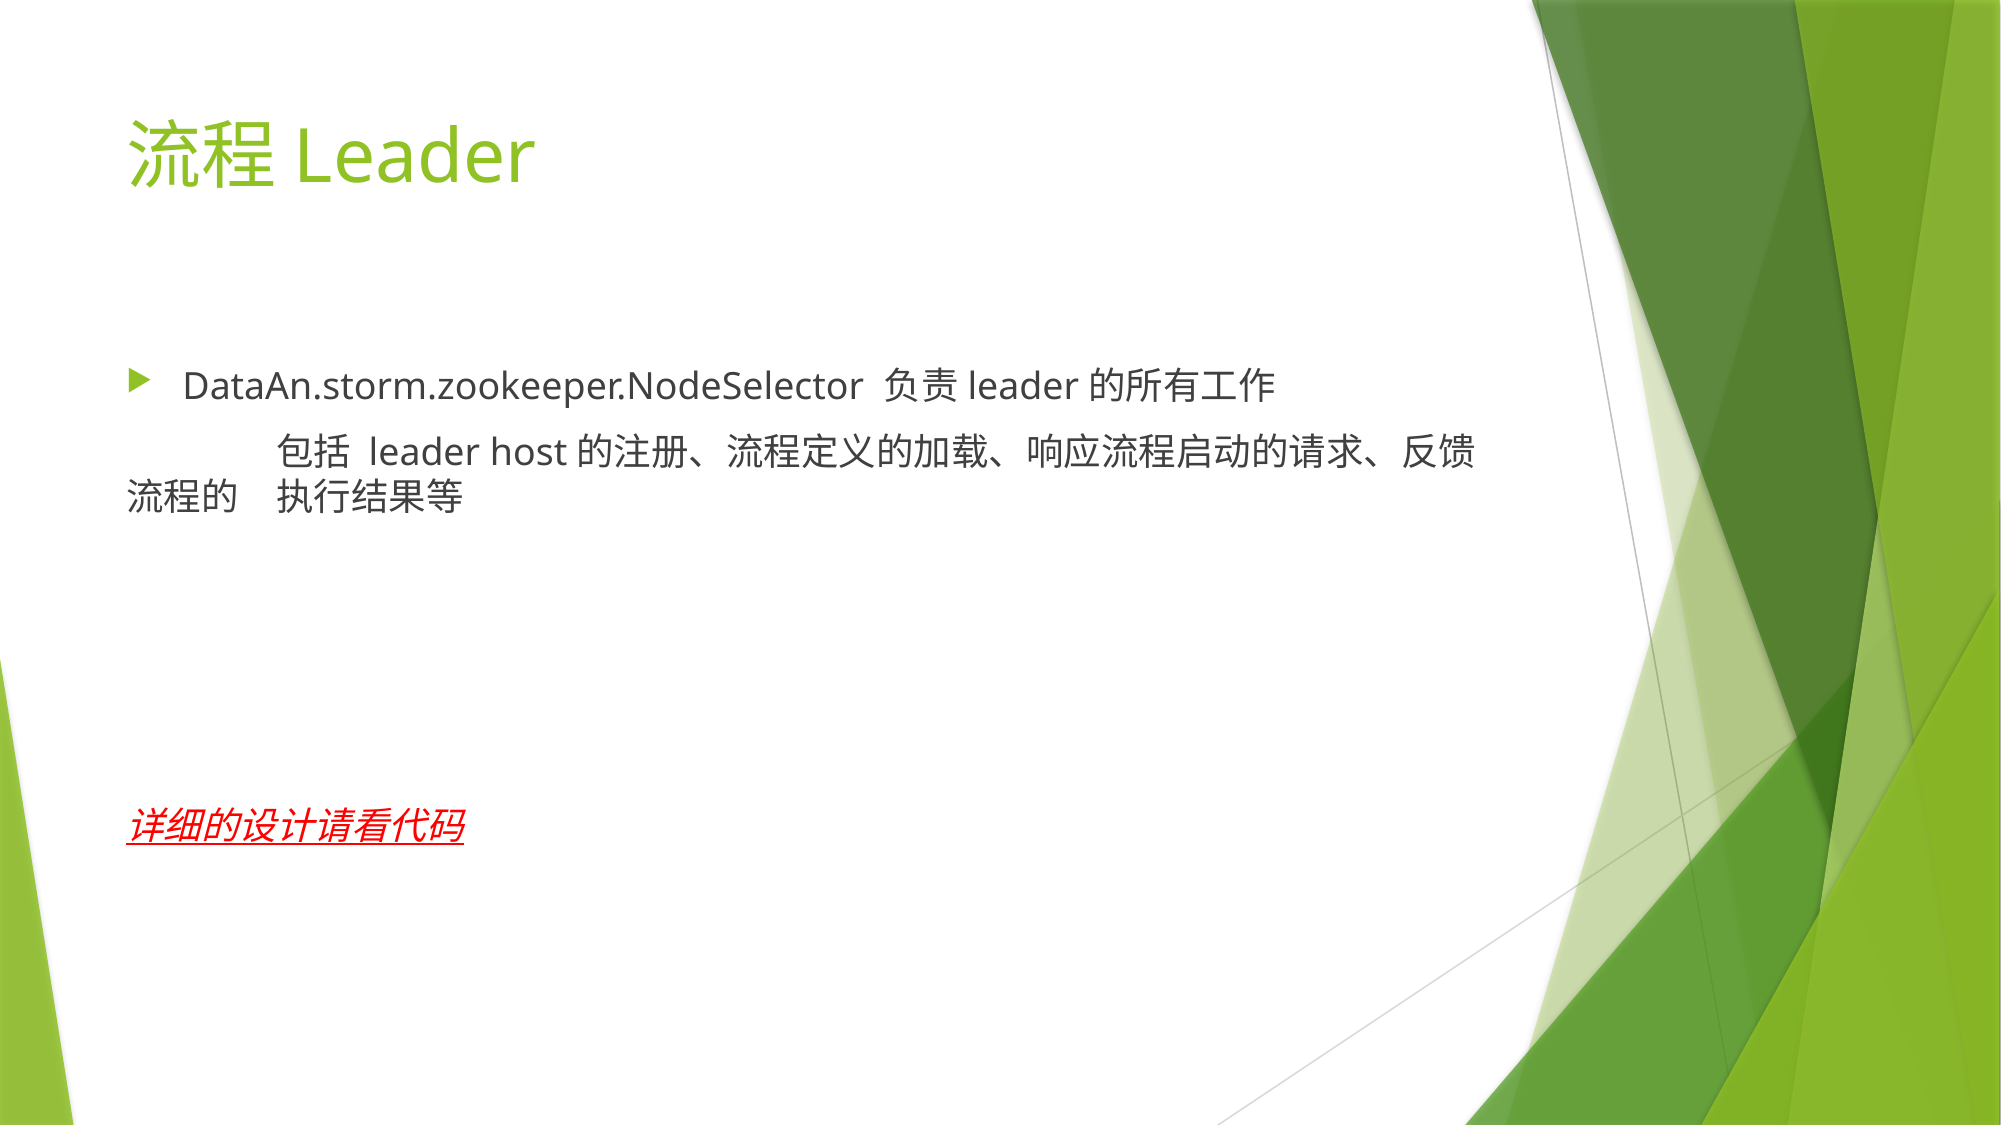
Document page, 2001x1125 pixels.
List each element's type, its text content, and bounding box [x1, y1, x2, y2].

list DataAn.storm.zookeeper.NodeSelector 负责leader的所有工作 包括 leader host的注册、流程定义的加载、响应流程启动的请求、反馈流程的 执行结果等 详细的设计请看代码 [111, 354, 1522, 992]
title 流程Leader [111, 99, 1522, 317]
